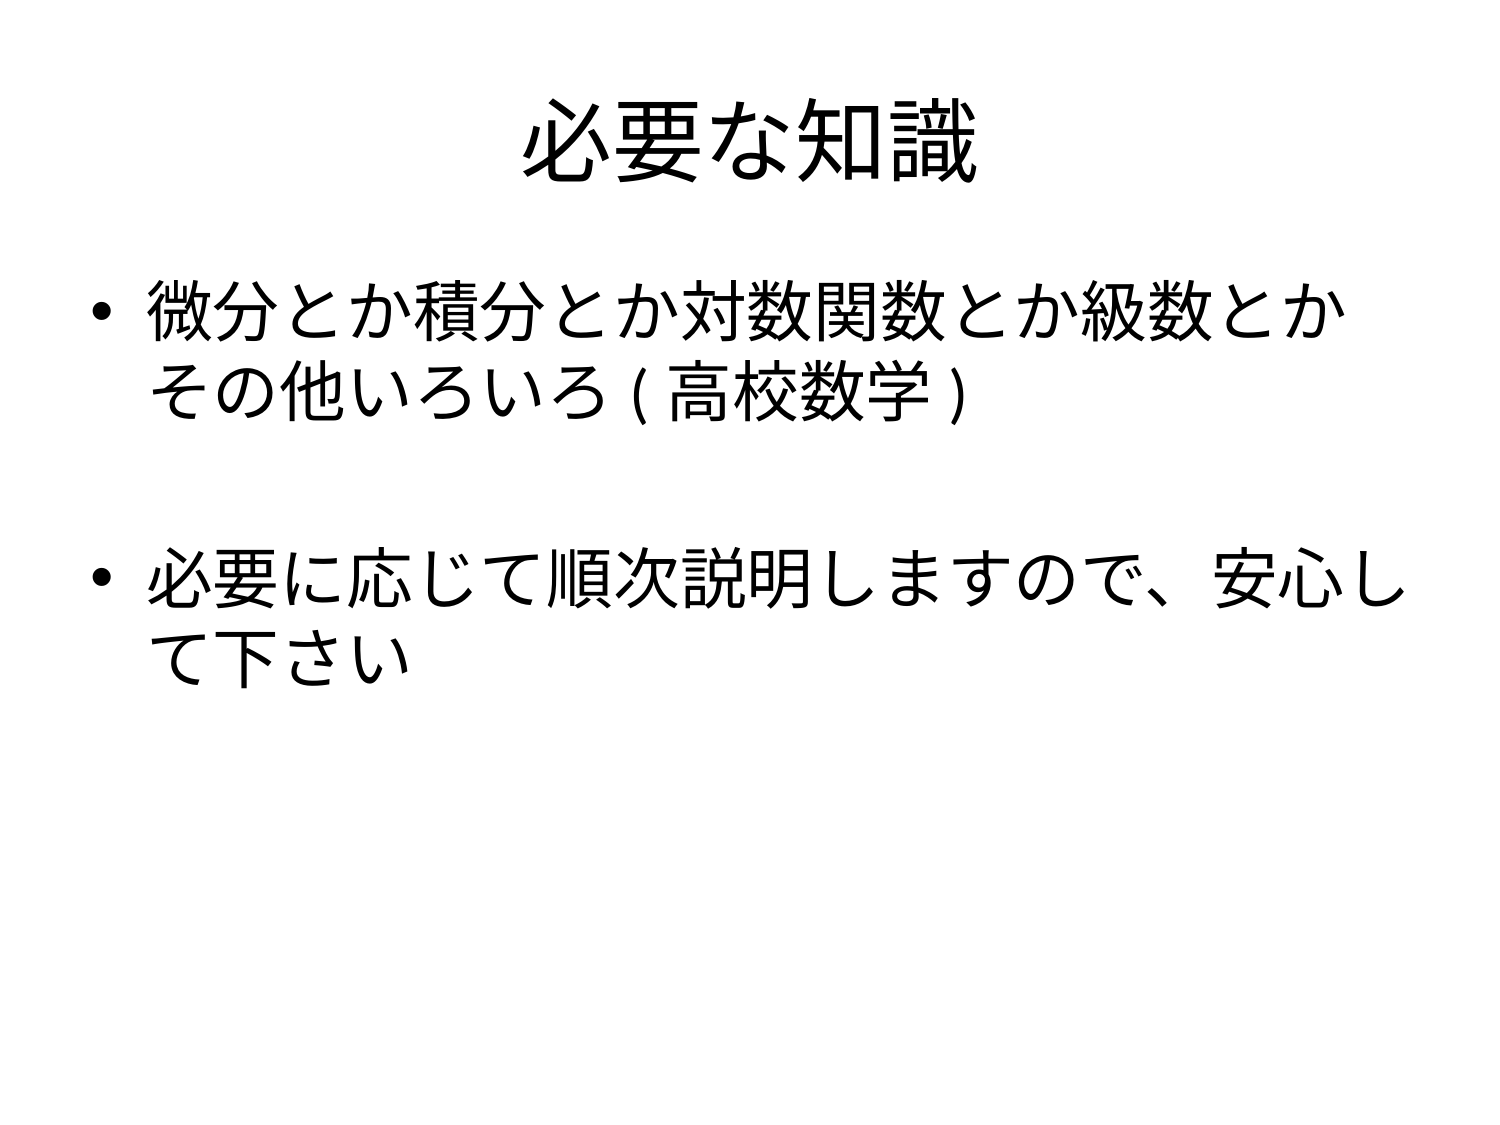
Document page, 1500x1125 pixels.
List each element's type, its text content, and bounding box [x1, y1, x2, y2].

title 必要な知識 [75, 45, 1425, 233]
list 微分とか積分とか対数関数とか級数とかその他いろいろ(高校数学) 必要に応じて順次説明しますので、安心して下さい [75, 262, 1425, 1005]
